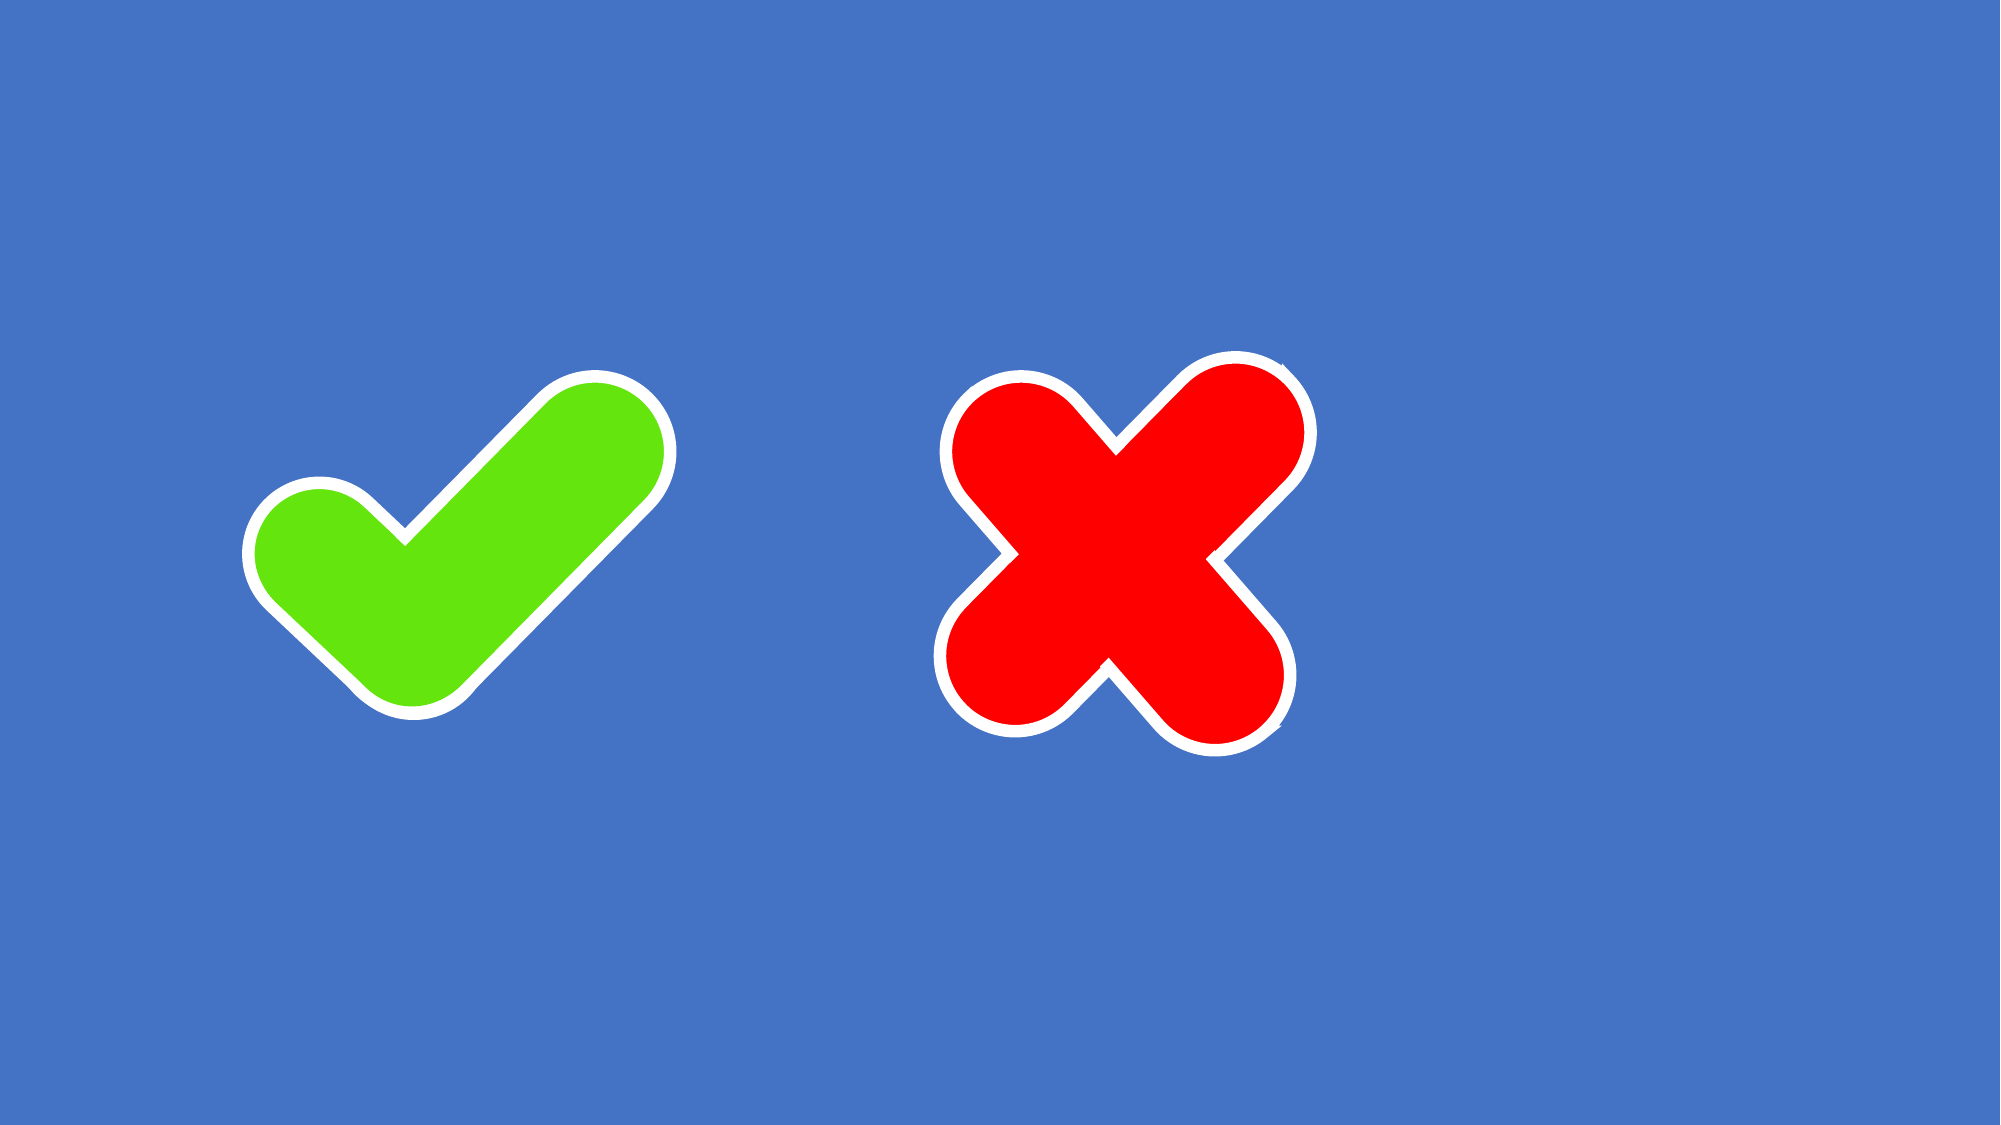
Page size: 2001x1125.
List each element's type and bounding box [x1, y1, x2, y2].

text_box [230, 338, 579, 750]
text_box [944, 375, 1120, 558]
text_box [949, 372, 1296, 722]
text_box [1117, 356, 1312, 560]
text_box [1104, 555, 1292, 752]
text_box [938, 554, 1109, 733]
